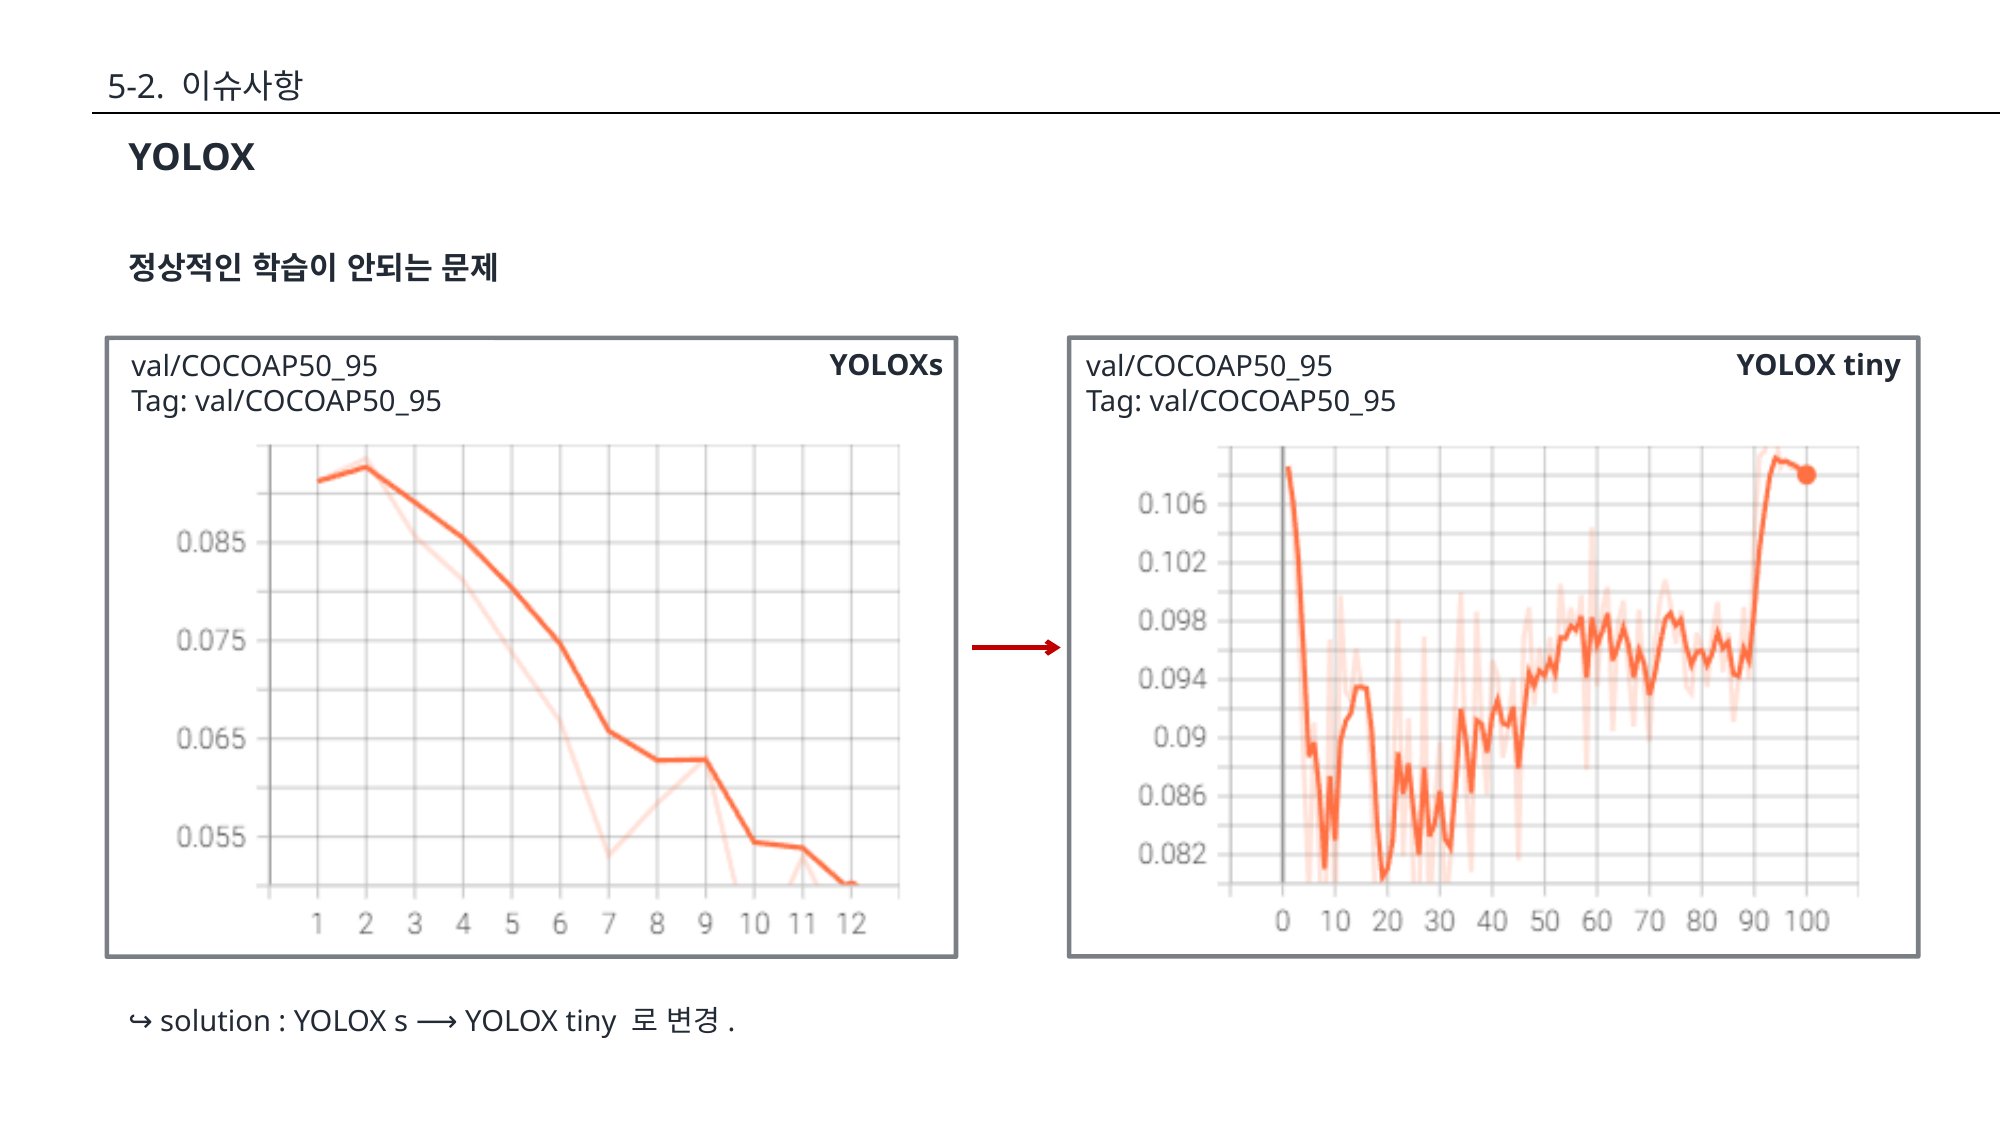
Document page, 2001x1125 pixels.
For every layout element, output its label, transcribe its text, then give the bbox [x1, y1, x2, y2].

text_box 5-2. 이슈사항 [92, 58, 669, 113]
text_box YOLOXs [448, 339, 958, 389]
text_box YOLOX 정상적인 학습이 안되는 문제 [113, 125, 1916, 293]
picture [1071, 339, 1916, 955]
text_box ↪ solution : YOLOX s ⟶ YOLOX tiny 로 변경. [113, 959, 1916, 1045]
picture [109, 340, 954, 955]
